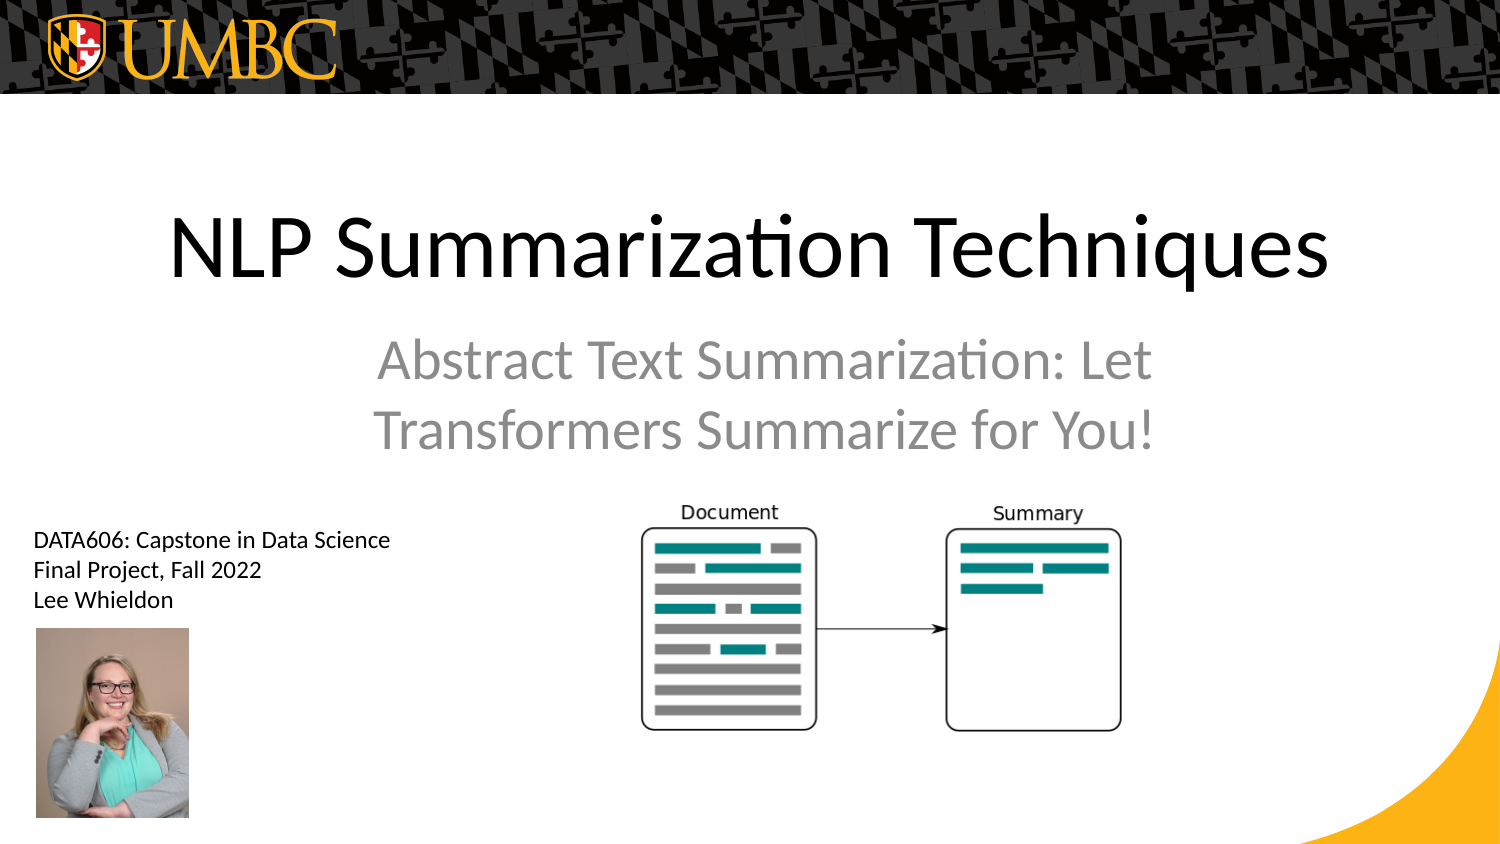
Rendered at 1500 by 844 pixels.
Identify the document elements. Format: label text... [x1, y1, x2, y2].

picture [0, 0, 1500, 94]
subtitle Abstract Text Summarization: Let Transformers Summarize for You! [214, 314, 1317, 495]
text_box DATA606: Capstone in Data Science Final Project, Fall 2022 Lee Whieldon [18, 516, 428, 622]
picture [611, 490, 1147, 741]
picture [1299, 639, 1500, 844]
picture [36, 628, 189, 818]
title NLP Summarization Techniques [112, 150, 1388, 331]
